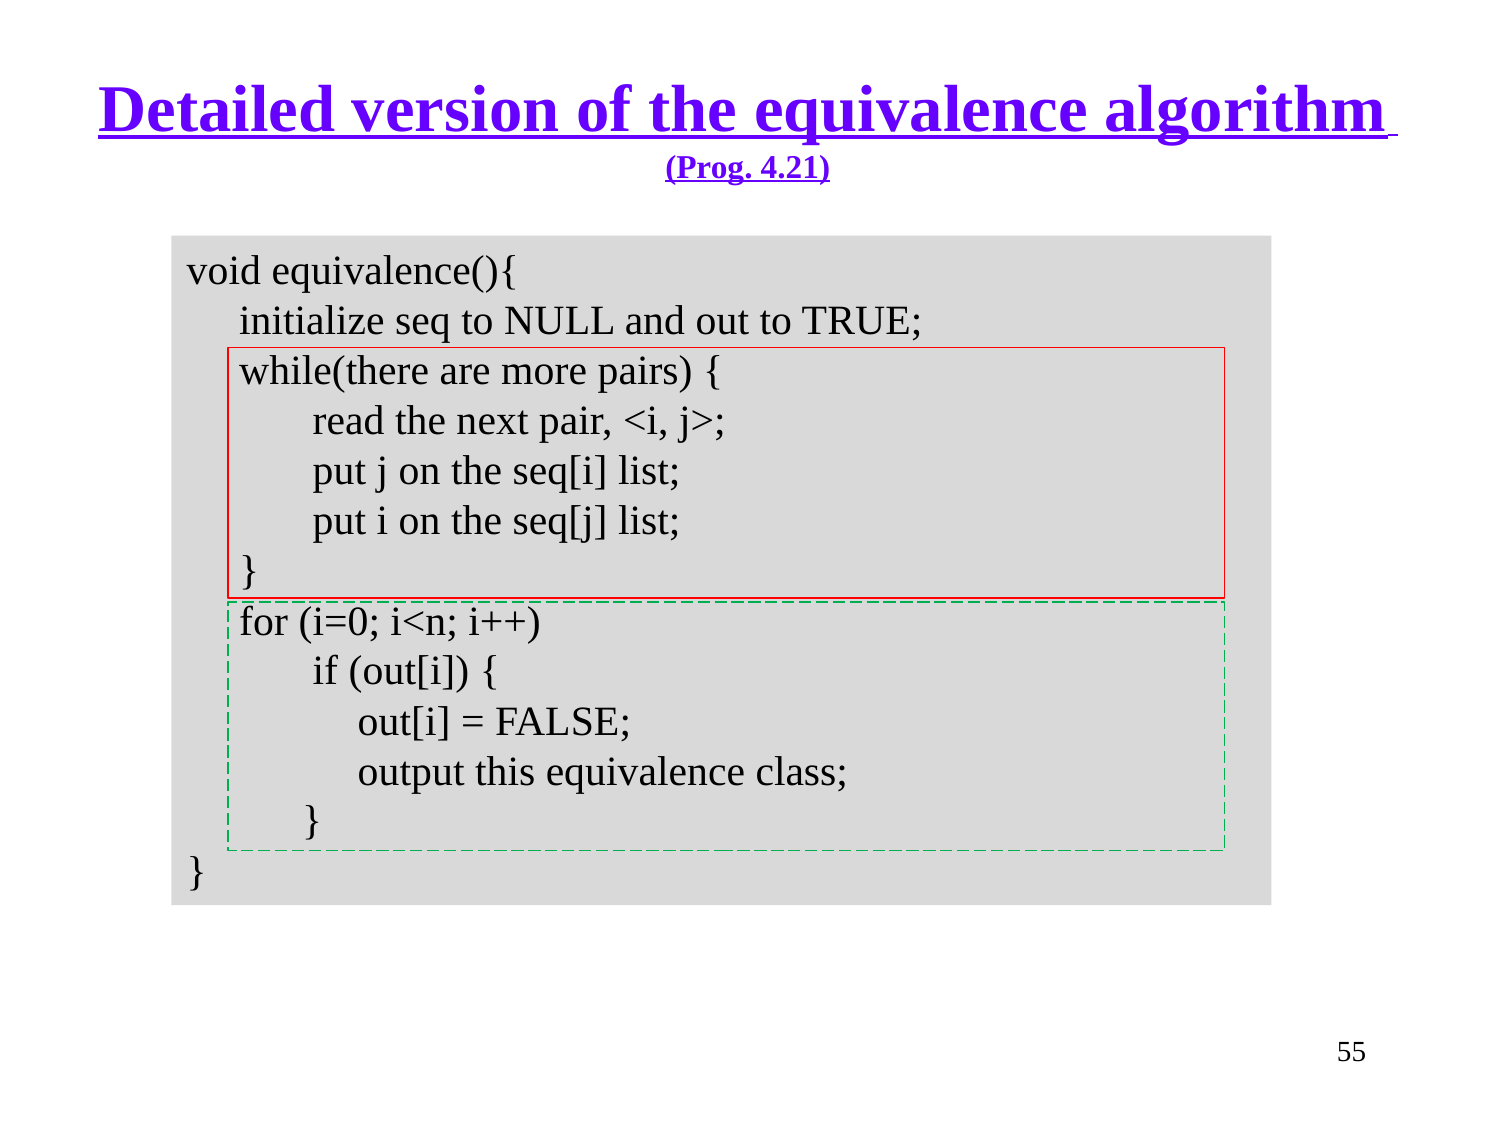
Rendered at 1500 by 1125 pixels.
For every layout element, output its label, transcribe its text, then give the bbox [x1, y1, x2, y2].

text_box Detailed version of the equivalence algorithm (Prog. 4.21) [51, 57, 1445, 192]
text_box [228, 347, 1225, 598]
text_box void equivalence(){ initialize seq to NULL and out to TRUE; while(there are more pairs) { read the next pair, <i, j>; put j on the seq[i] list; put i on the seq[j] list; } for (i=0; i<n; i++) if (out[i]) { out[i] = FALSE; output this equivalence class; } } [171, 235, 1272, 906]
text_box [228, 602, 1225, 851]
slide_number 55 [1068, 1024, 1382, 1101]
